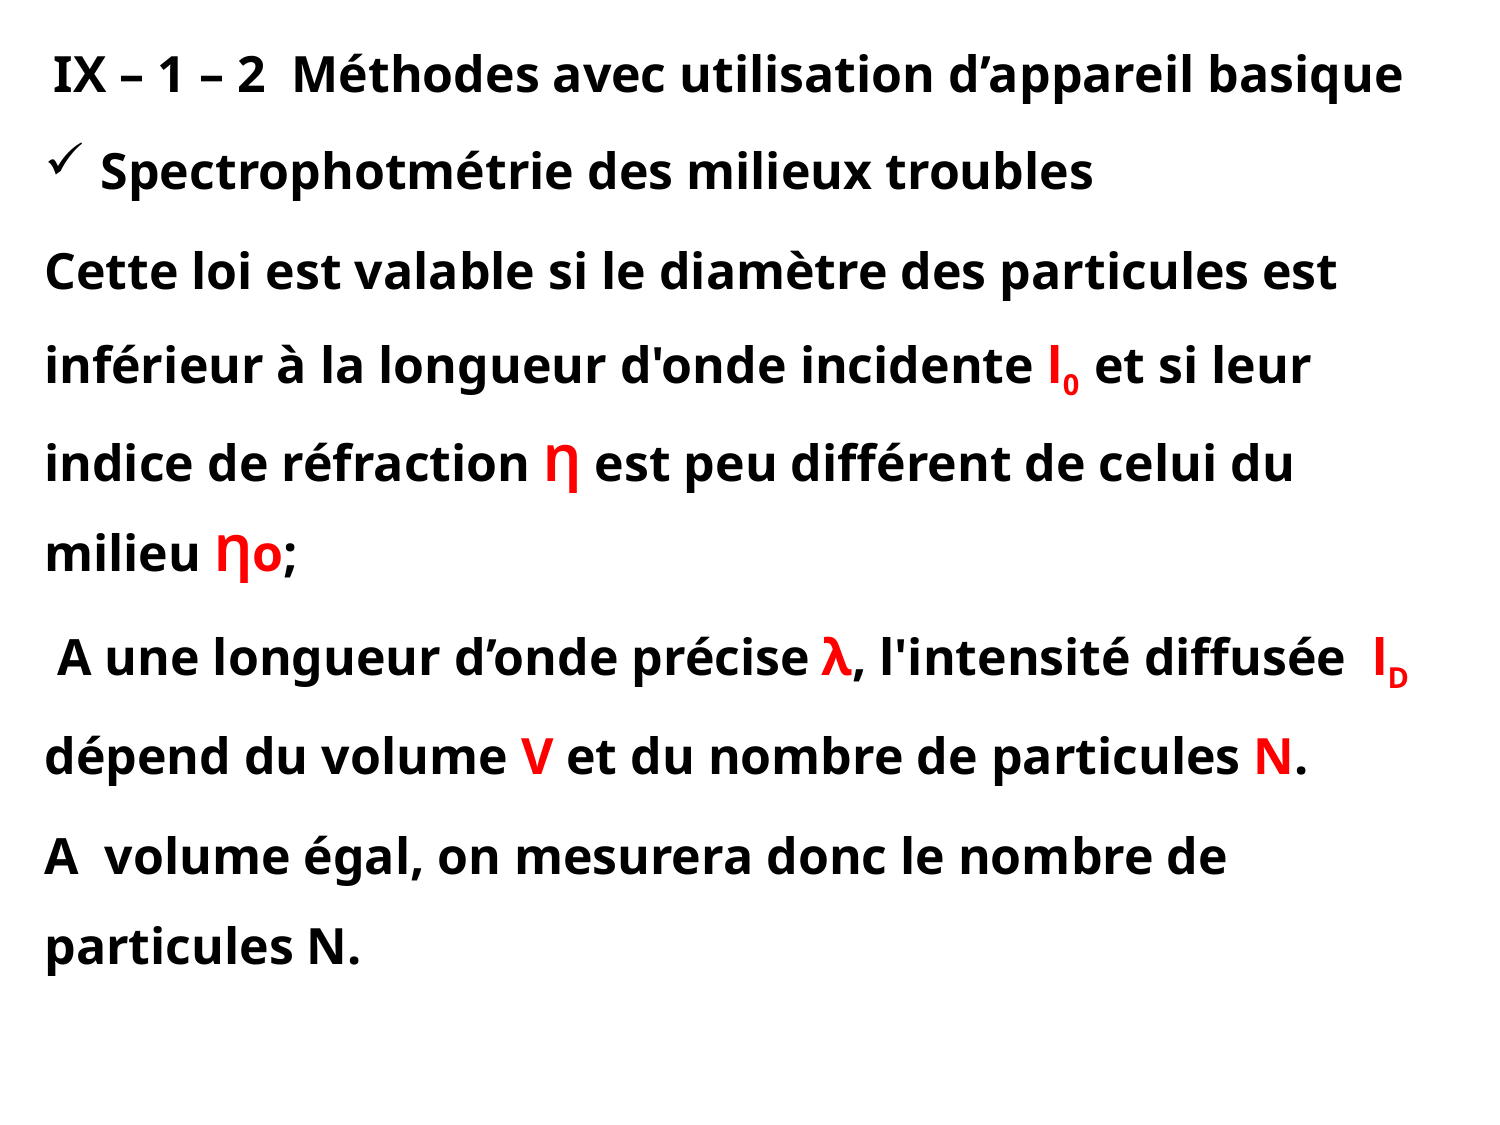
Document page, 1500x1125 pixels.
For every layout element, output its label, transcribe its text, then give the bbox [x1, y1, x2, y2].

list Spectrophotmétrie des milieux troubles Cette loi est valable si le diamètre des particules est inférieur à la longueur d'onde incidente l0 et si leur indice de réfraction Ƞ est peu différent de celui du milieu Ƞo; A une longueur d’onde précise λ, l'intensité diffusée lD dépend du volume V et du nombre de particules N. A volume égal, on mesurera donc le nombre de particules N. [29, 101, 1459, 1078]
list IX – 1 – 2 Méthodes avec utilisation d’appareil basique [39, 3, 1498, 111]
